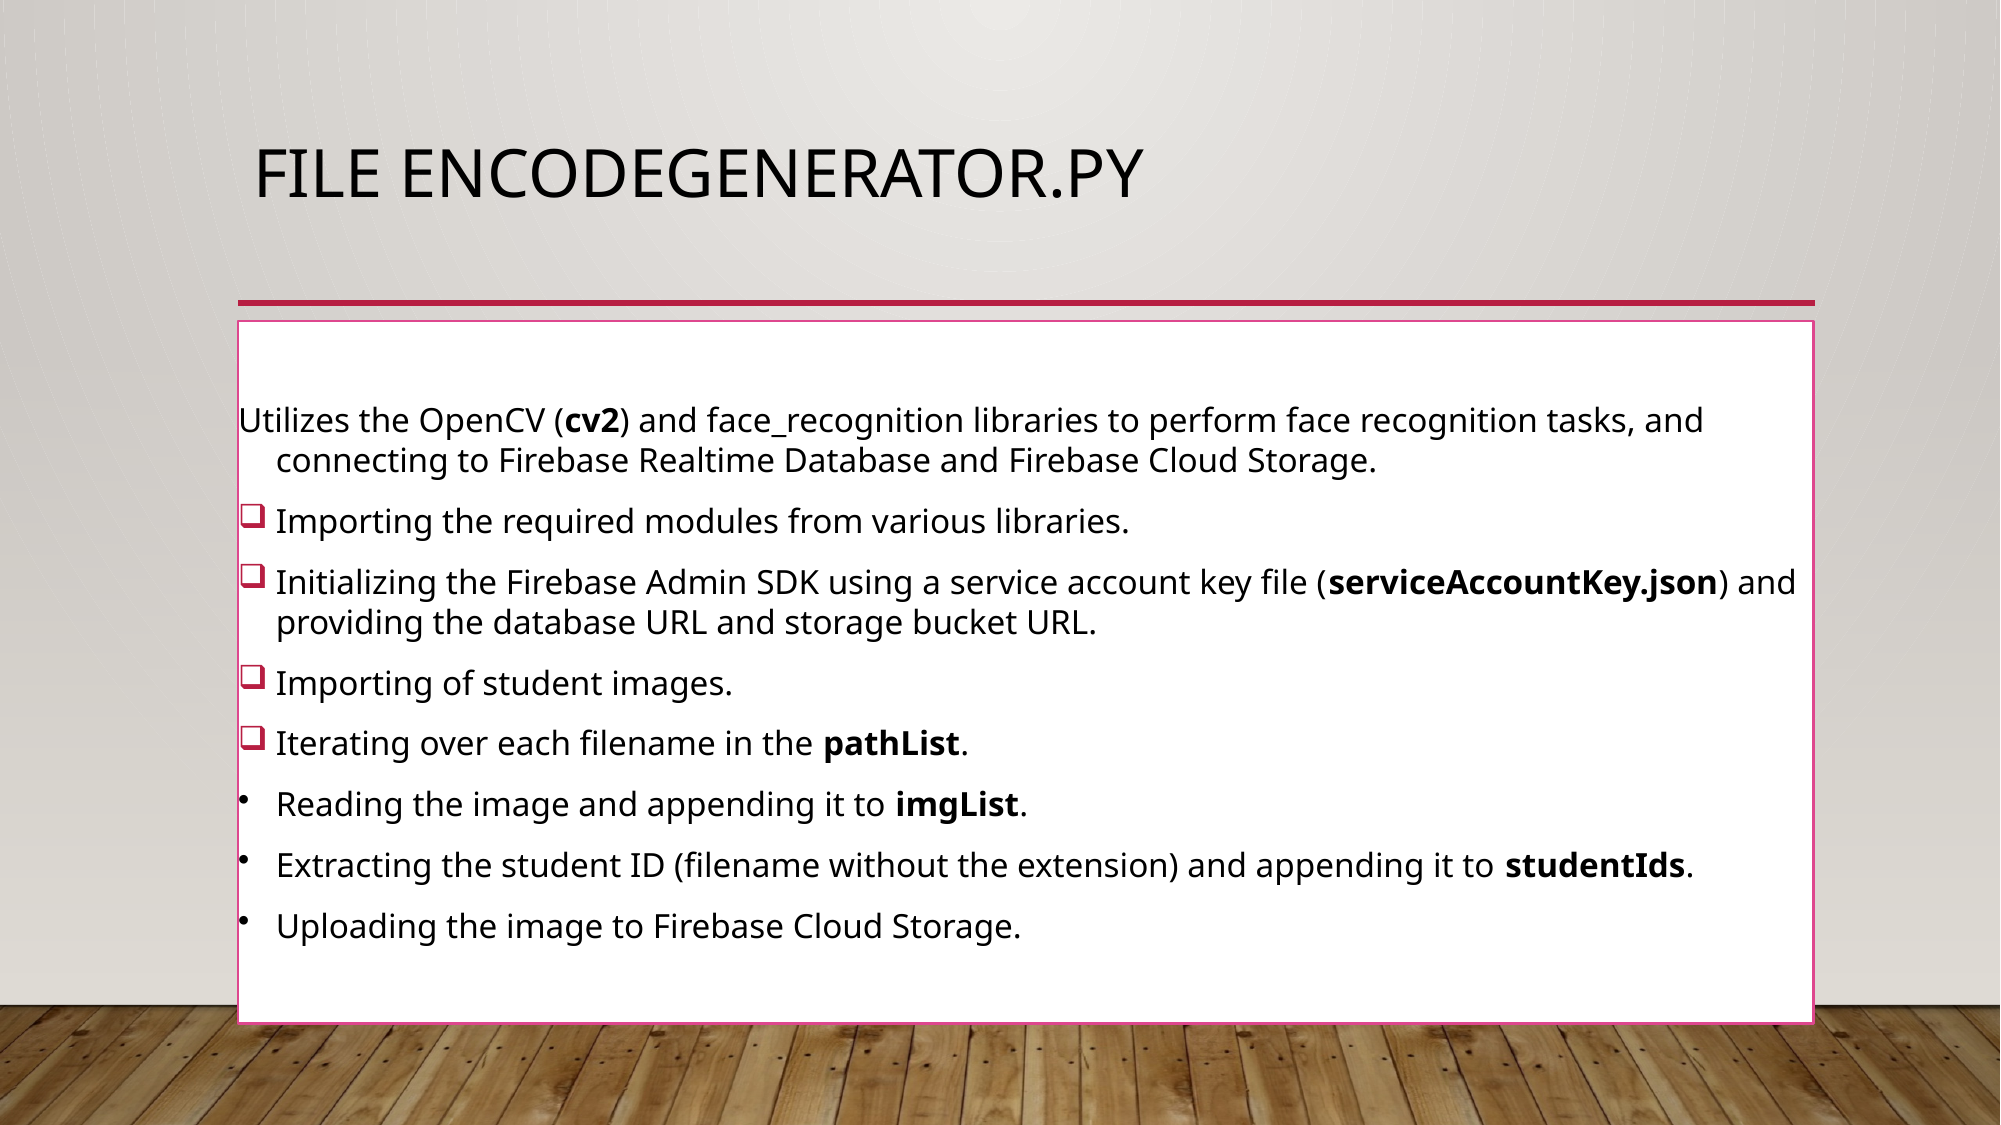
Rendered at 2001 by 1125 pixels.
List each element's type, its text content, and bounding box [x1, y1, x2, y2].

list Utilizes the OpenCV (cv2) and face_recognition libraries to perform face recognition tasks, and connecting to Firebase Realtime Database and Firebase Cloud Storage. Importing the required modules from various libraries. Initializing the Firebase Admin SDK using a service account key file (serviceAccountKey.json) and providing the database URL and storage bucket URL. Importing of student images. Iterating over each filename in the pathList. Reading the image and appending it to imgList. Extracting the student ID (filename without the extension) and appending it to studentIds. Uploading the image to Firebase Cloud Storage. [237, 320, 1815, 1025]
title File encodegenerator.py [238, 131, 1814, 305]
picture [0, 1005, 2000, 1125]
